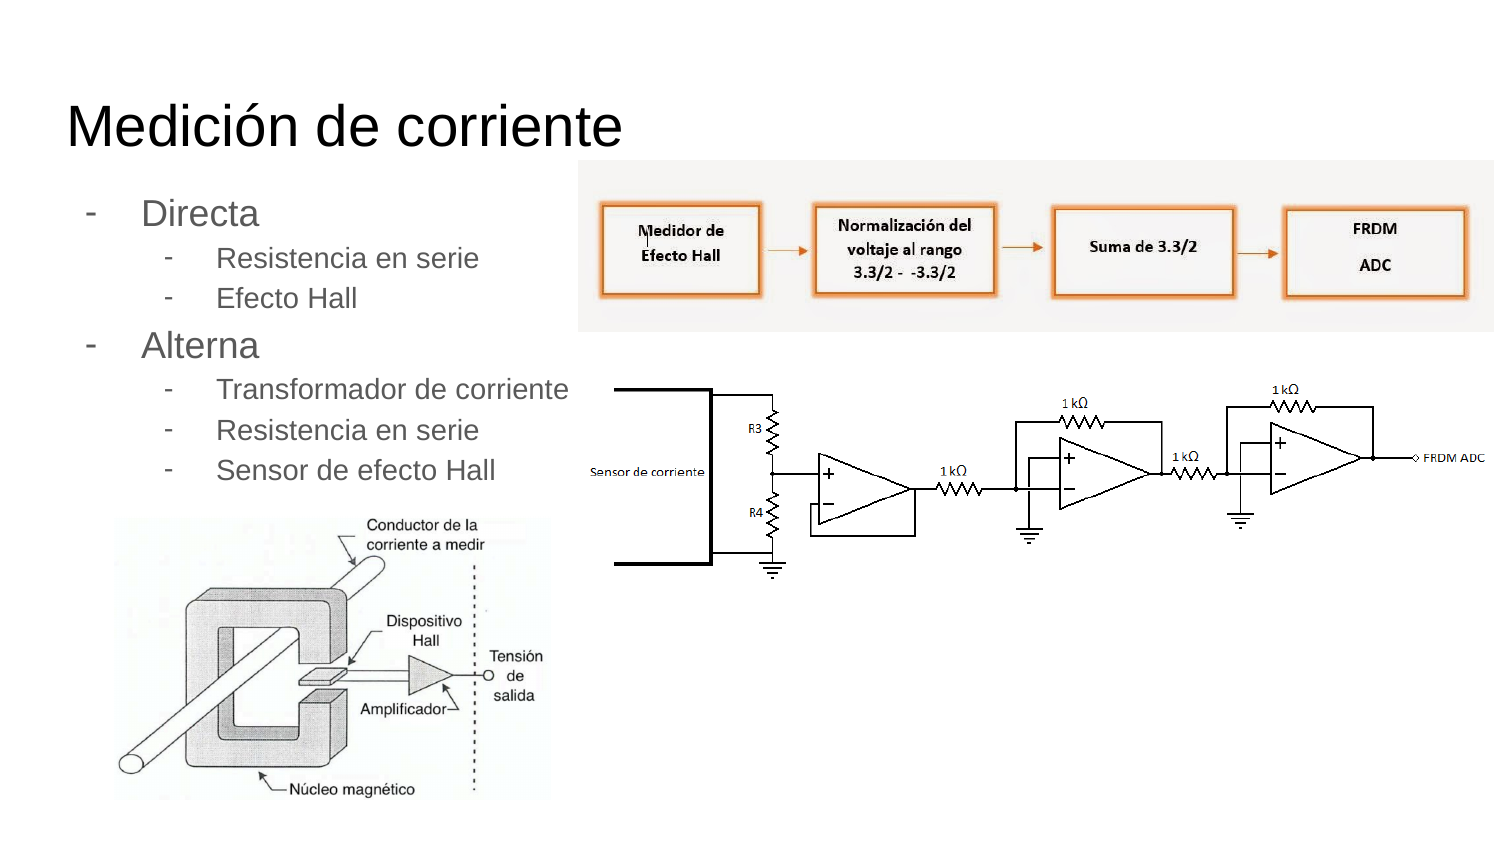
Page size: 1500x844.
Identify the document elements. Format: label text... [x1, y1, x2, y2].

picture [577, 160, 1494, 332]
list Directa Resistencia en serie Efecto Hall Alterna Transformador de corriente Resistencia en serie Sensor de efecto Hall [51, 166, 614, 728]
title Medición de corriente [51, 72, 1449, 166]
picture [114, 516, 551, 800]
picture [577, 349, 1494, 603]
